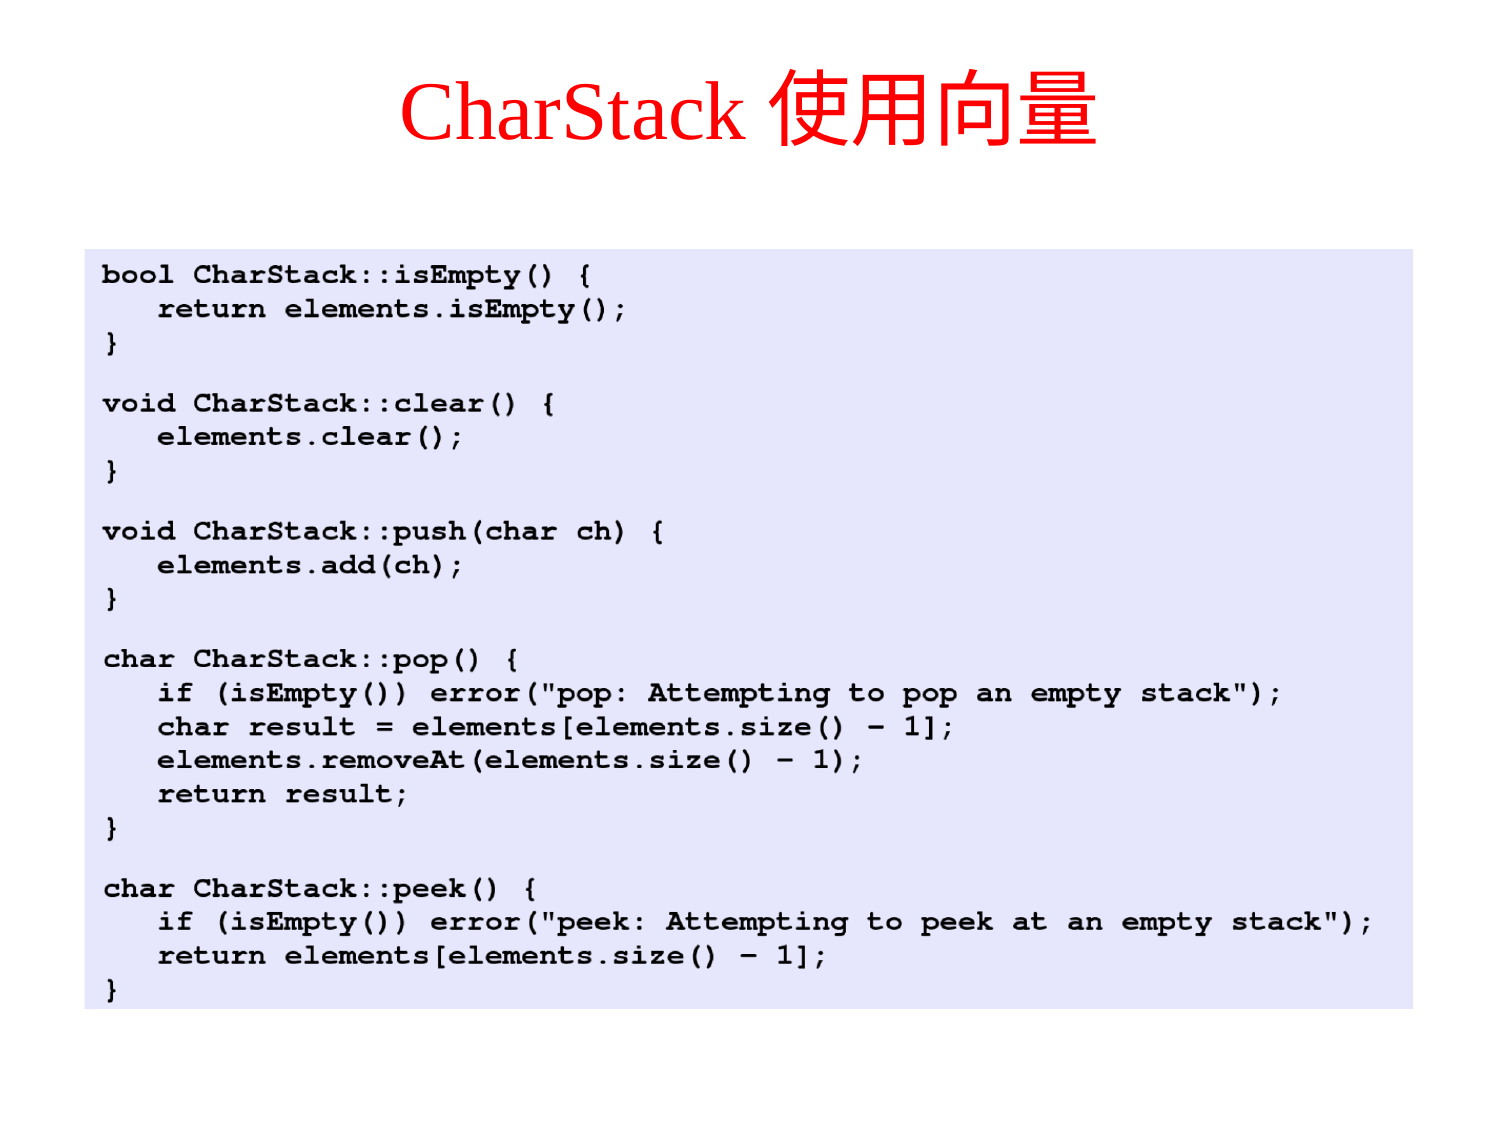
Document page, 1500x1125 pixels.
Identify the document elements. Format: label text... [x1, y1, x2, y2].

picture [84, 249, 1414, 1010]
text_box CharStack使用向量 [0, 12, 1500, 200]
